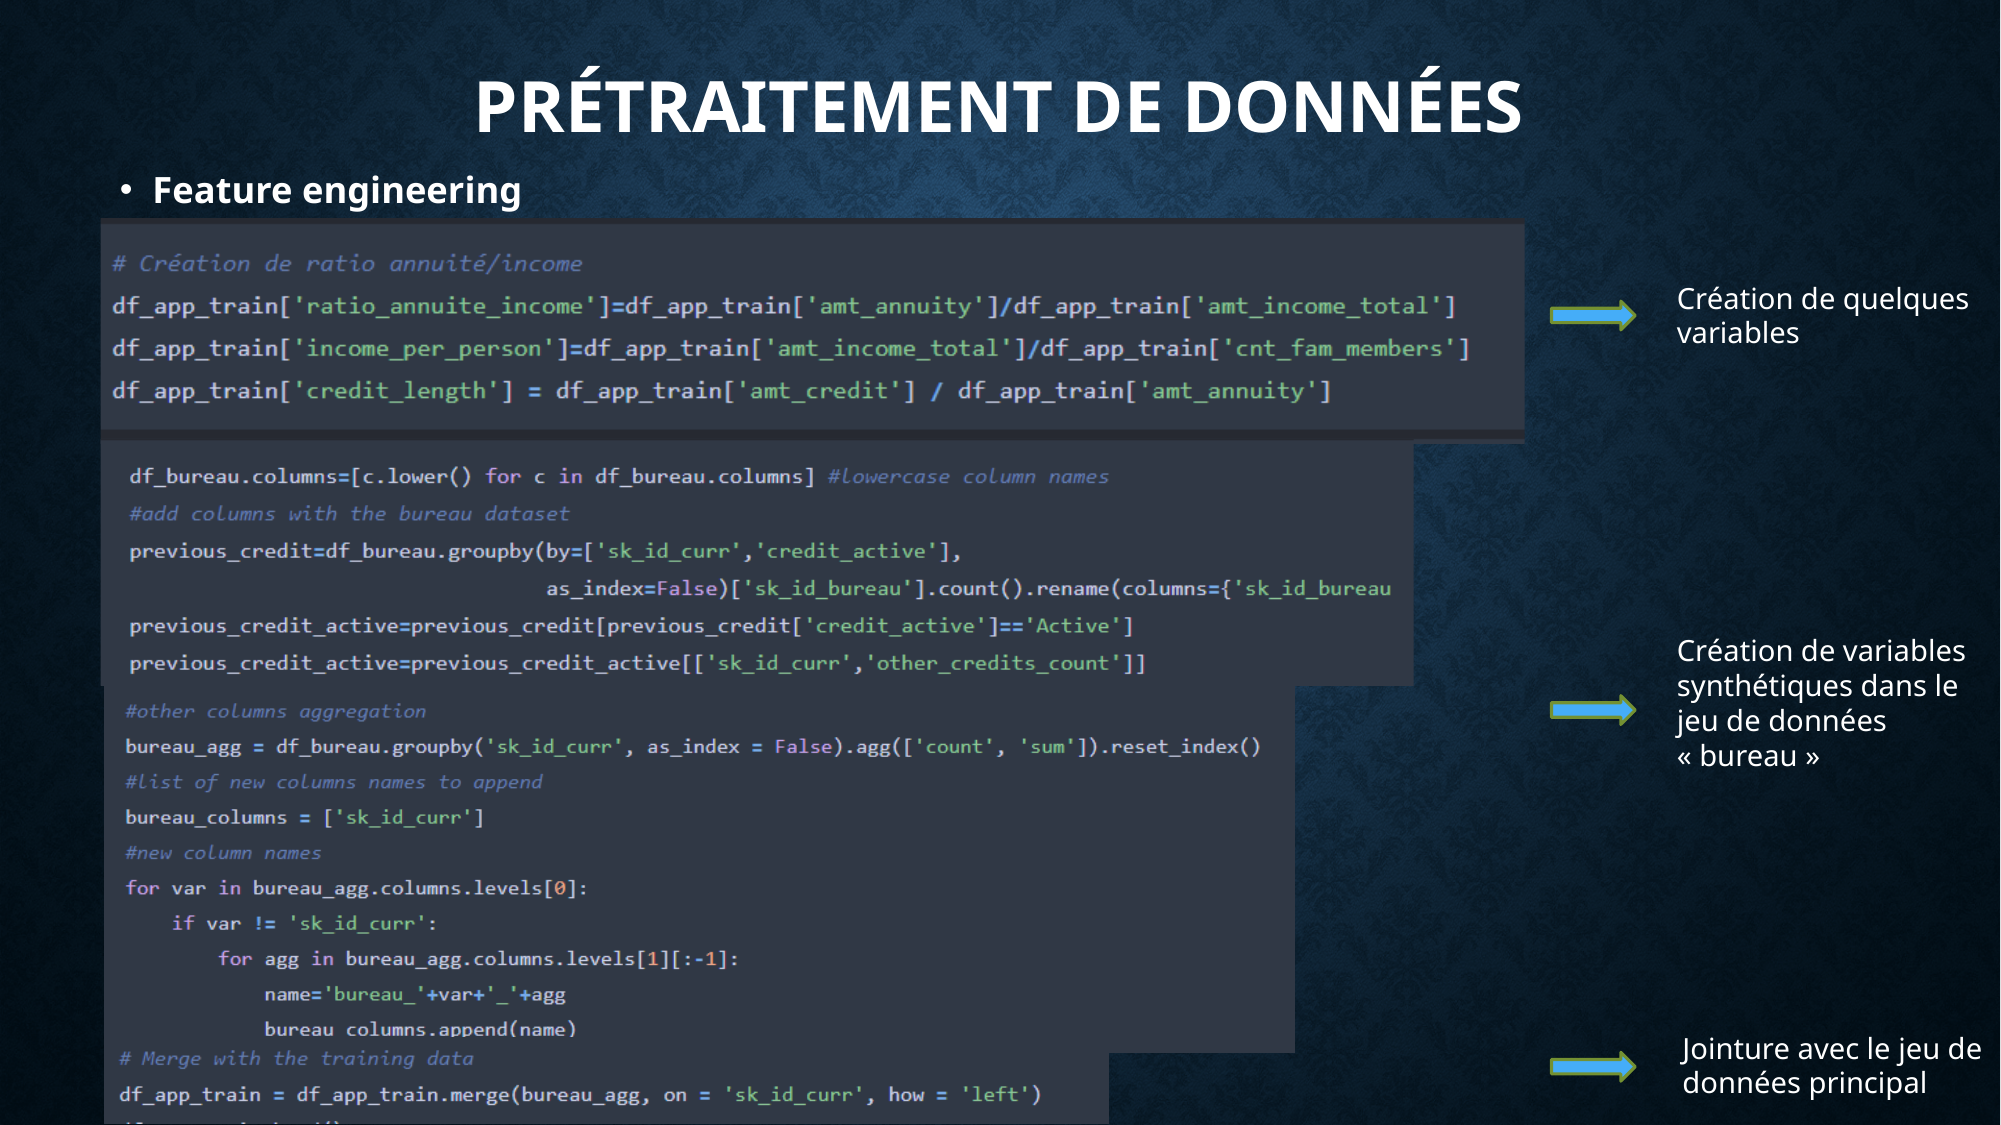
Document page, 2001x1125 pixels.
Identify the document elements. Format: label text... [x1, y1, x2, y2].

text_box [1549, 694, 1637, 726]
text_box Création de quelques variables [1662, 272, 1995, 358]
text_box Jointure avec le jeu de données principal [1667, 1022, 2000, 1108]
text_box Création de variables synthétiques dans le jeu de données « bureau » [1662, 625, 1995, 780]
text_box Feature engineering [104, 151, 1804, 219]
text_box Prétraitement de données [149, 0, 1849, 219]
text_box [1549, 1050, 1637, 1083]
text_box [1549, 299, 1637, 332]
picture [100, 217, 1526, 1125]
